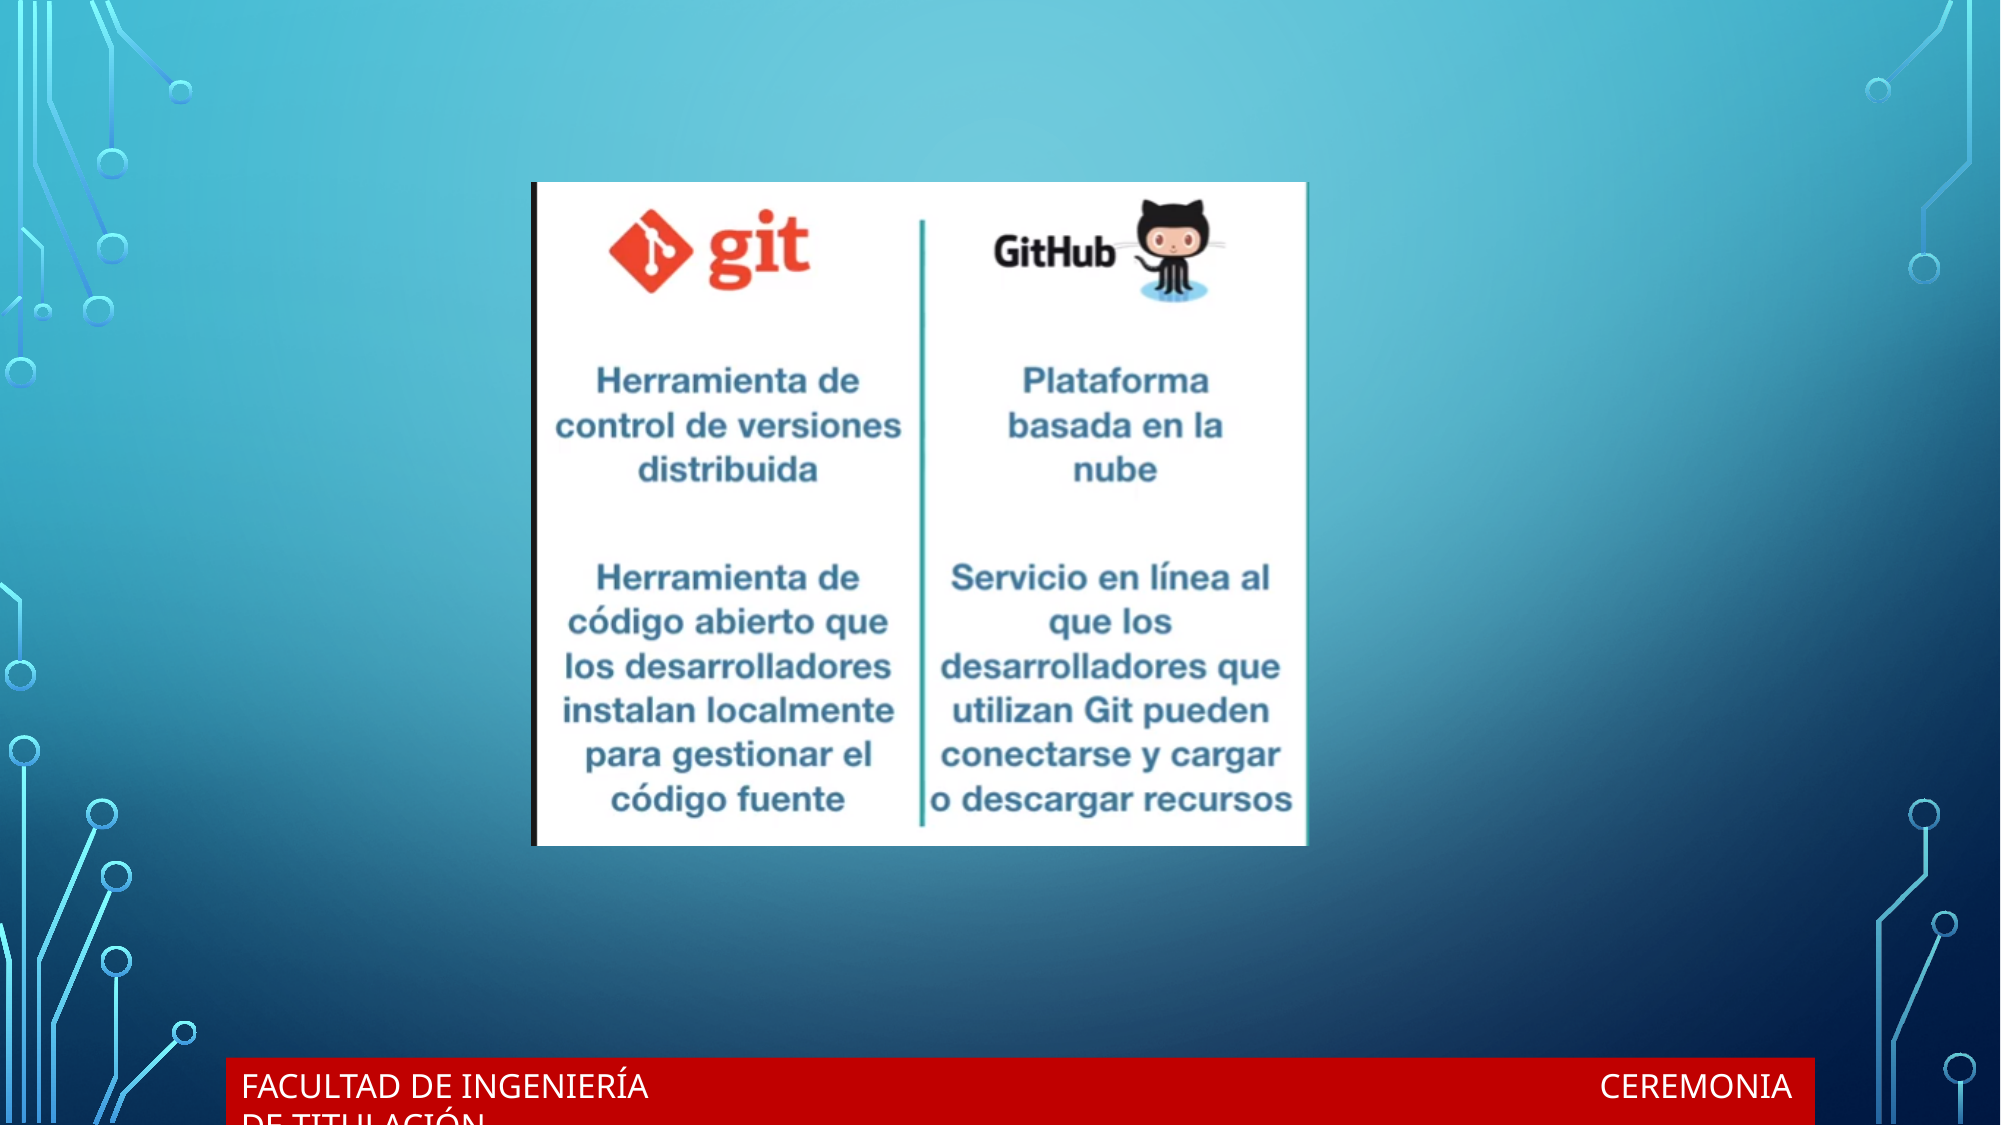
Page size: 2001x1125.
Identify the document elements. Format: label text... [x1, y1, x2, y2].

picture [530, 182, 1310, 846]
text_box FACULTAD DE INGENIERÍA CEREMONIA DE TITULACIÓN [226, 1057, 1815, 1125]
